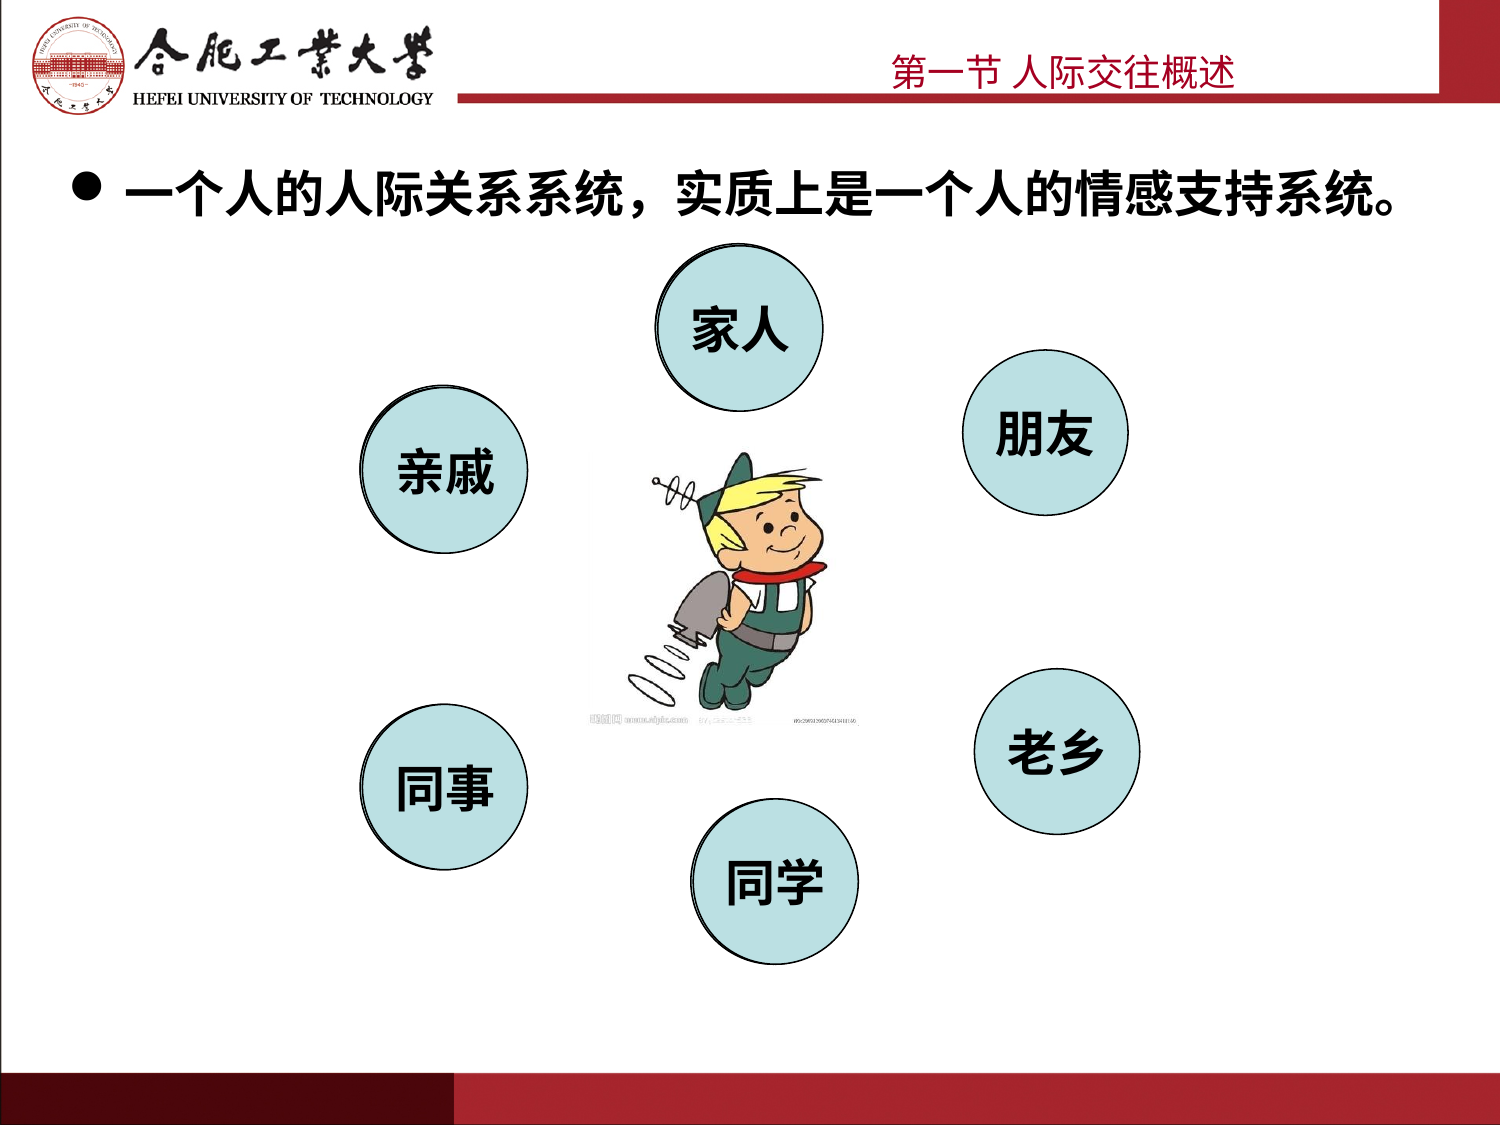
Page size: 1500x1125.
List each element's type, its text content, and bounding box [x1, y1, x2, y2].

text_box 同事 [362, 704, 528, 870]
text_box 家人 [655, 251, 711, 407]
picture [0, 0, 1500, 1125]
text_box 同学 [690, 804, 746, 960]
text_box 家人 [657, 245, 823, 412]
text_box 亲戚 [360, 393, 413, 548]
list 一个人的人际关系系统，实质上是一个人的情感支持系统。 [52, 125, 1479, 1048]
text_box 亲戚 [362, 387, 528, 554]
text_box 老乡 [974, 668, 1140, 835]
text_box 同学 [693, 798, 859, 965]
text_box 第一节 人际交往概述 [875, 19, 1251, 102]
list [586, 446, 859, 726]
text_box 朋友 [962, 349, 1129, 516]
